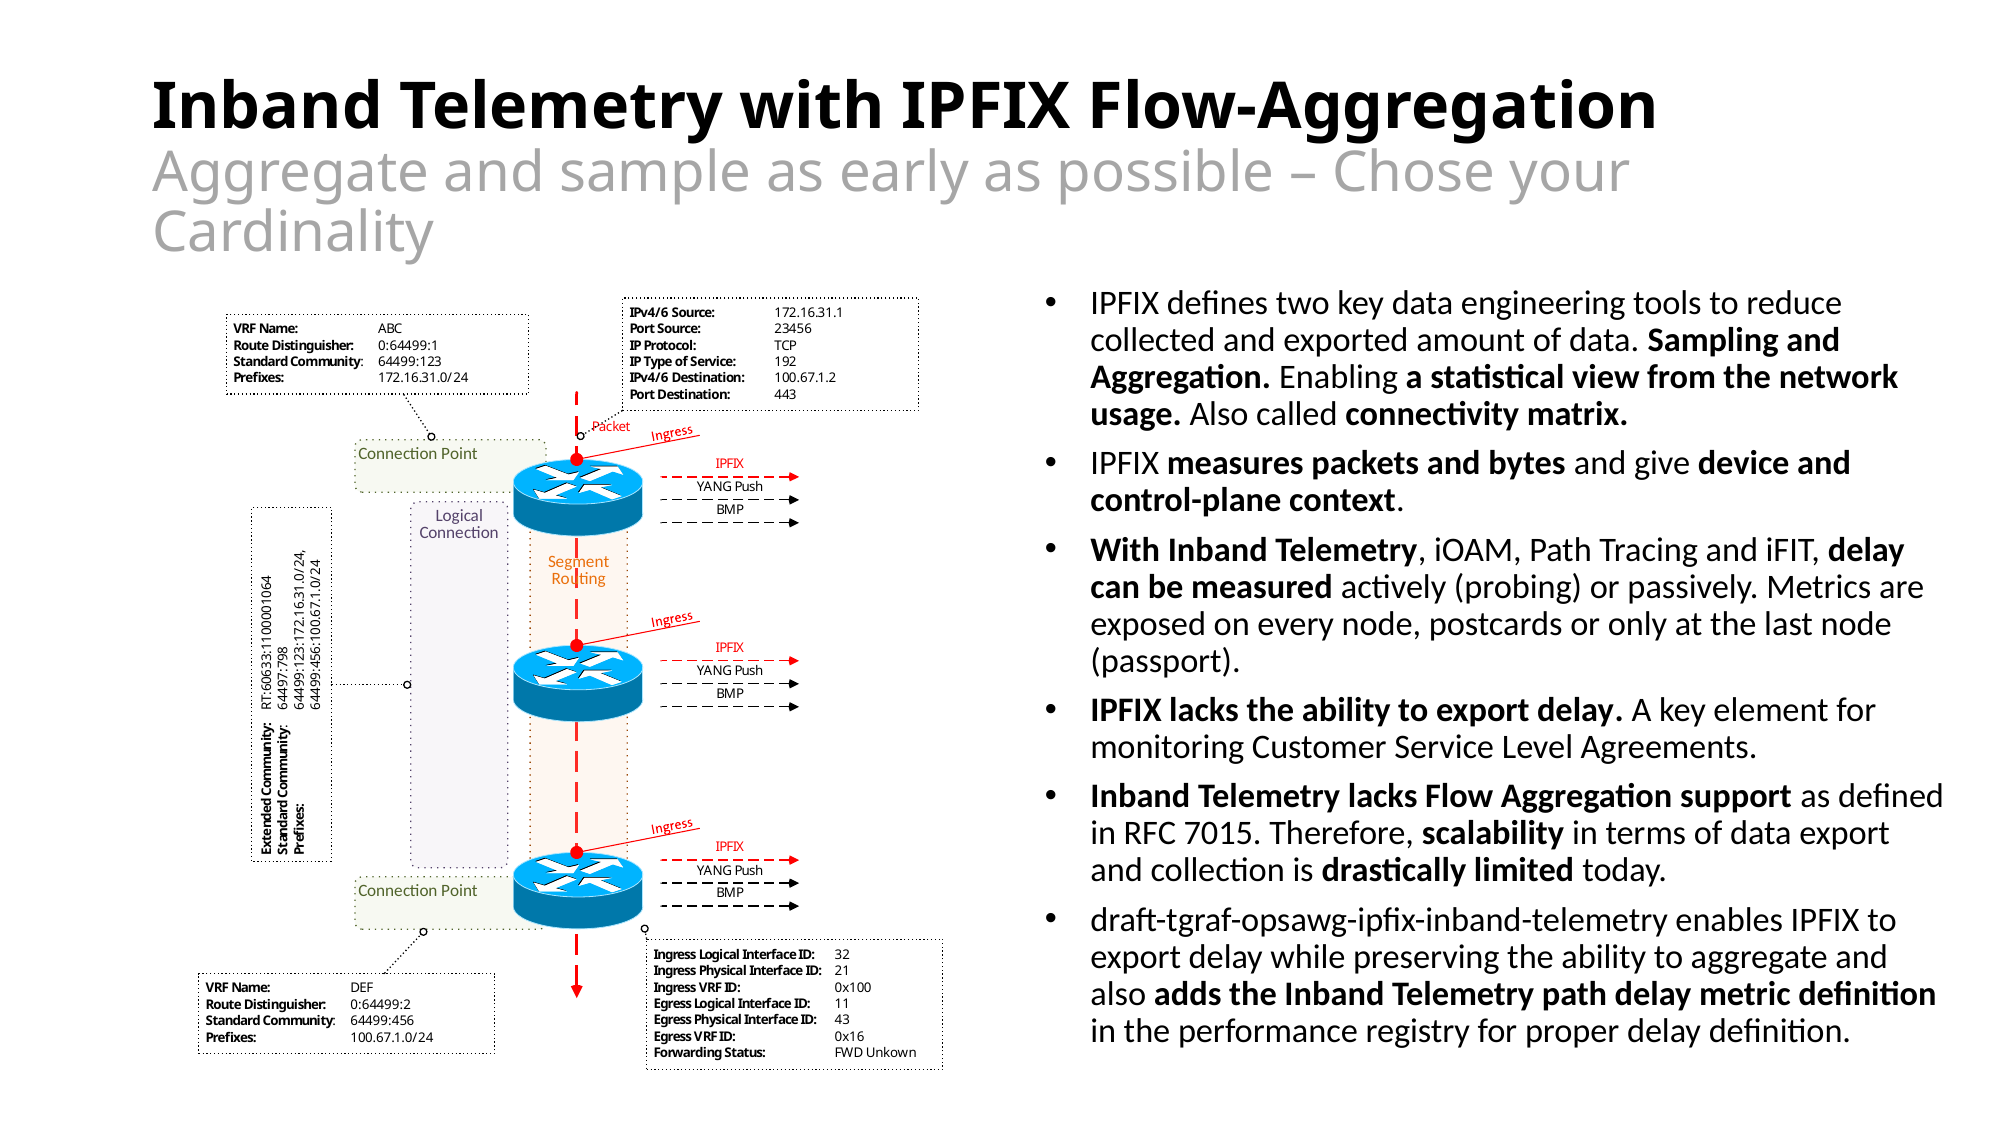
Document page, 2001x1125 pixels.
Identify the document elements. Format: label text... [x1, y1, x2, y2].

picture [196, 296, 944, 1071]
text_box Inband Telemetry with IPFIX Flow-Aggregation Aggregate and sample as early as possible – Chose your Cardinality [137, 59, 1863, 278]
list IPFIX defines two key data engineering tools to reduce collected and exported amount of data. Sampling and Aggregation. Enabling a statistical view from the network usage. Also called connectivity matrix. IPFIX measures packets and bytes and give device and control-plane context. With Inband Telemetry, iOAM, Path Tracing and iFIT, delay can be measured actively (probing) or passively. Metrics are exposed on every node, postcards or only at the last node (passport). IPFIX lacks the ability to export delay. A key element for monitoring Customer Service Level Agreements. Inband Telemetry lacks Flow Aggregation support as defined in RFC 7015. Therefore, scalability in terms of data export and collection is drastically limited today. draft-tgraf-opsawg-ipfix-inband-telemetry enables IPFIX to export delay while preserving the ability to aggregate and also adds the Inband Telemetry path delay metric definition in the performance registry for proper delay definition. [1029, 277, 1963, 1084]
